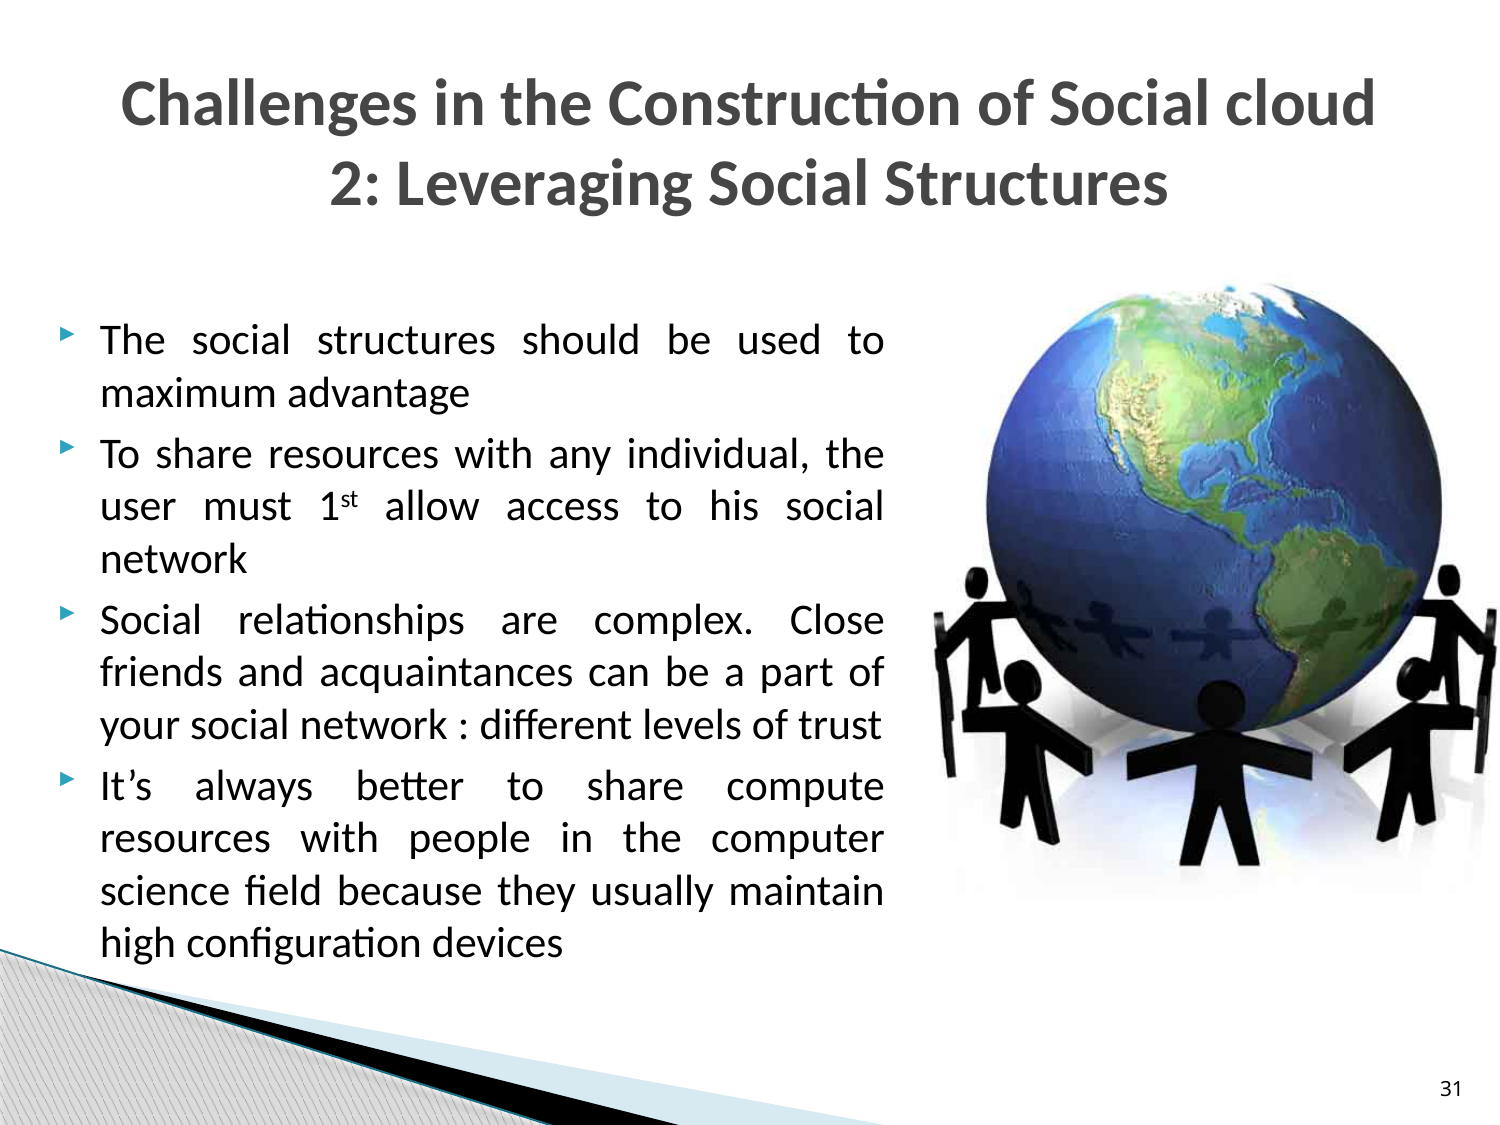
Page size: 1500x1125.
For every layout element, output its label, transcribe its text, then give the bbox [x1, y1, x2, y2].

picture [931, 274, 1500, 901]
slide_number 31 [1418, 1051, 1479, 1112]
list The social structures should be used to maximum advantage To share resources with any individual, the user must 1st allow access to his social network Social relationships are complex. Close friends and acquaintances can be a part of your social network : different levels of trust It’s always better to share compute resources with people in the computer science field because they usually maintain high configuration devices [24, 243, 900, 1025]
title Challenges in the Construction of Social cloud 2: Leveraging Social Structures [75, 45, 1425, 233]
